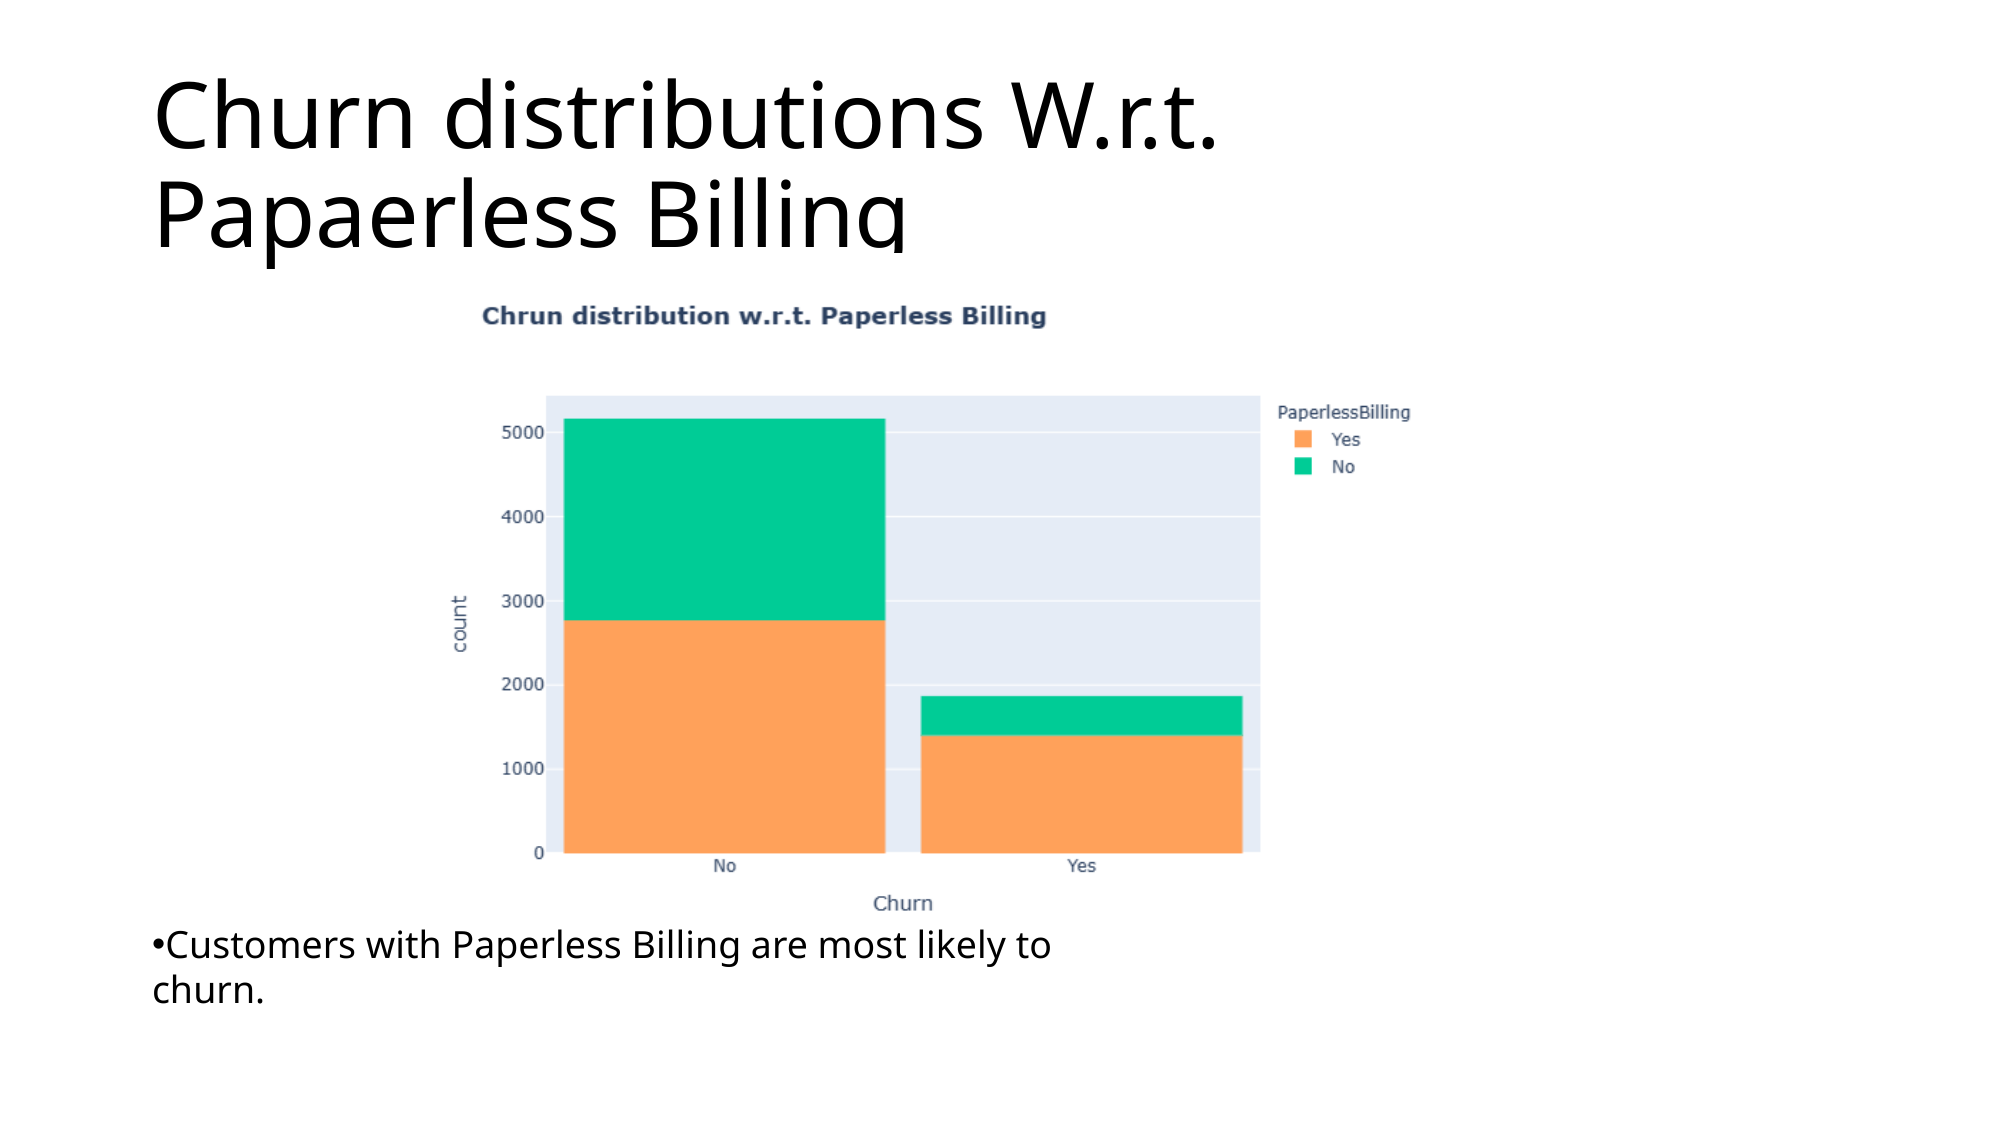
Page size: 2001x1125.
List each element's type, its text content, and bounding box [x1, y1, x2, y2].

title Churn distributions W.r.t. Papaerless Billing [137, 59, 1863, 278]
text_box Customers with Paperless Billing are most likely to churn. [137, 913, 1082, 1109]
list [432, 253, 1432, 968]
